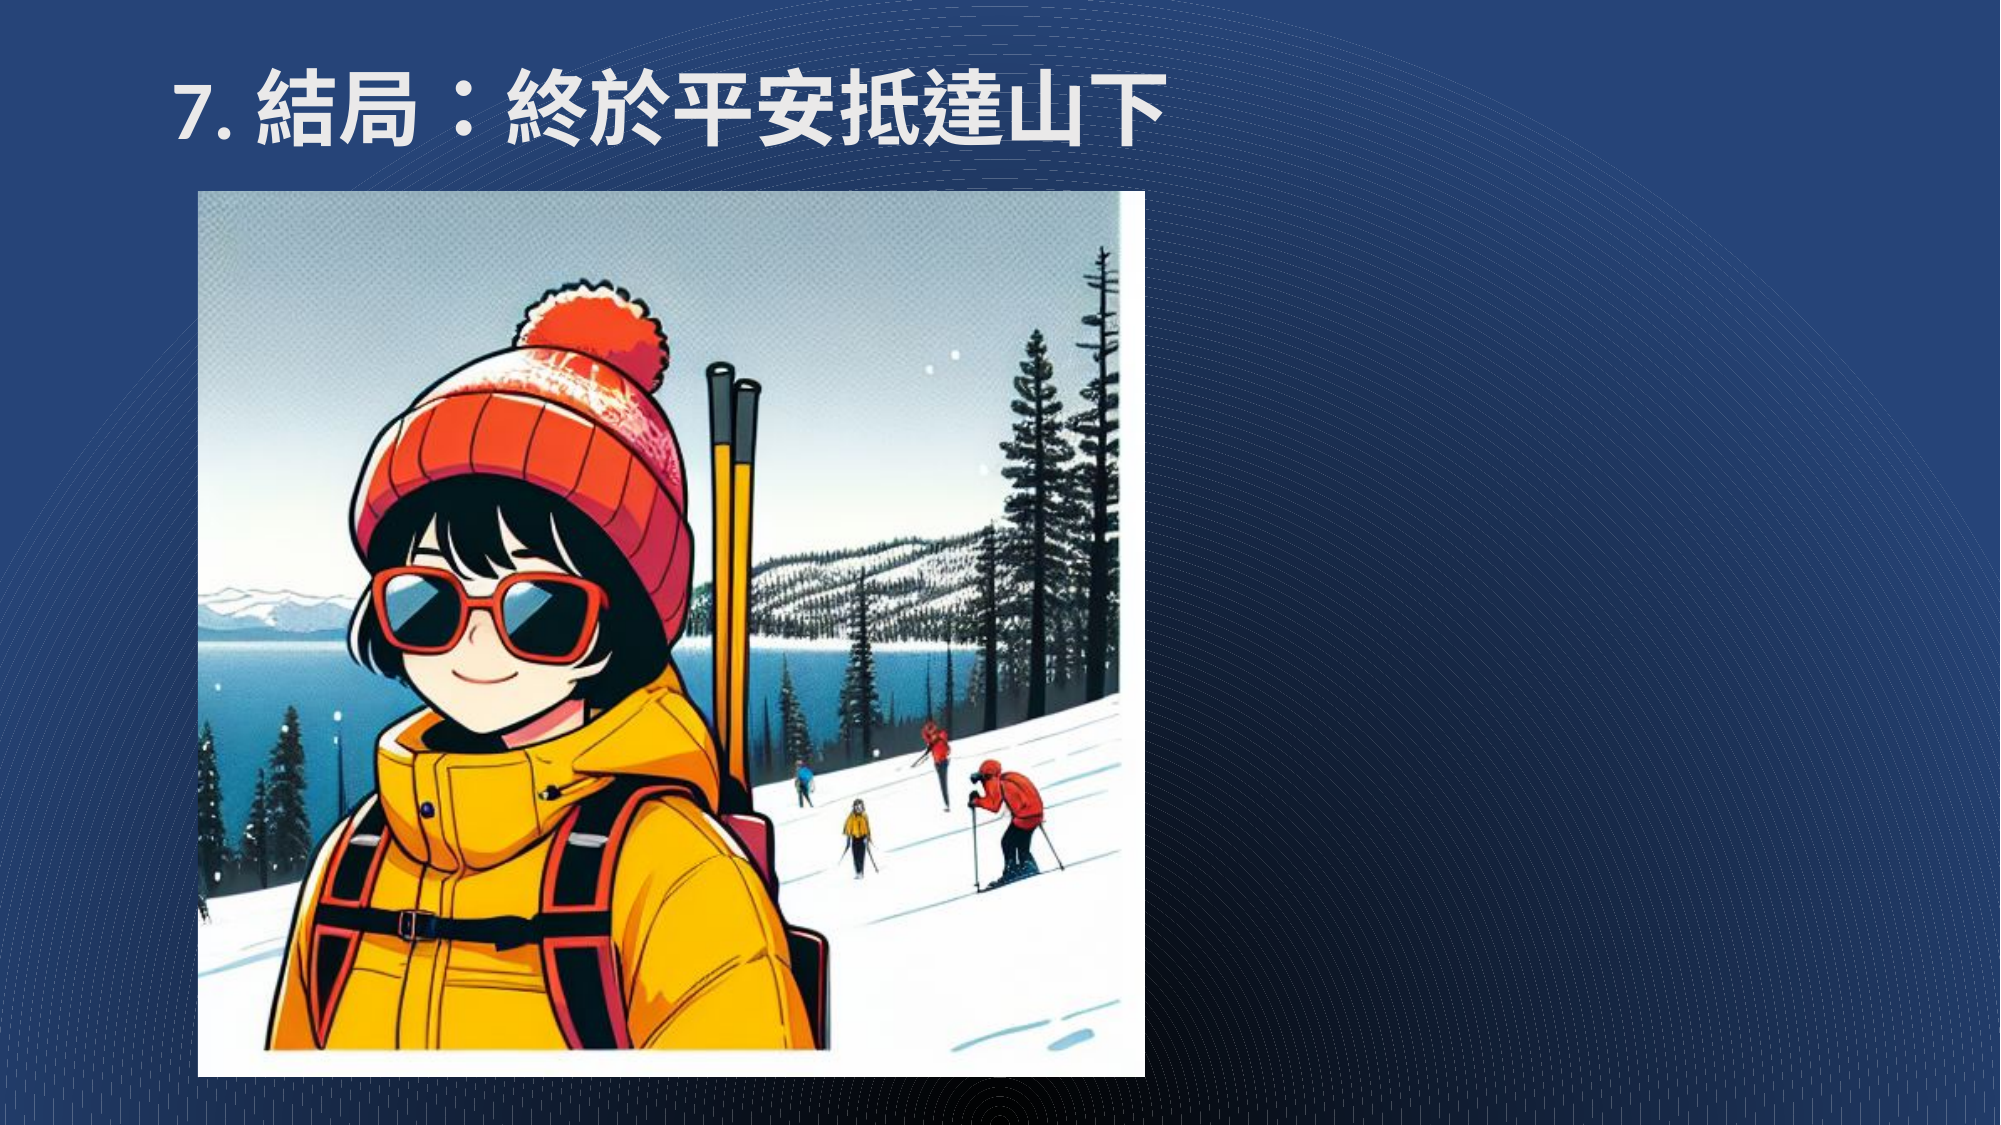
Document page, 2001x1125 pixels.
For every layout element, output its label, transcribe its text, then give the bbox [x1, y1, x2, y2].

picture [197, 191, 1145, 1077]
text_box 7.結局：終於平安抵達山下 [156, 48, 1187, 164]
